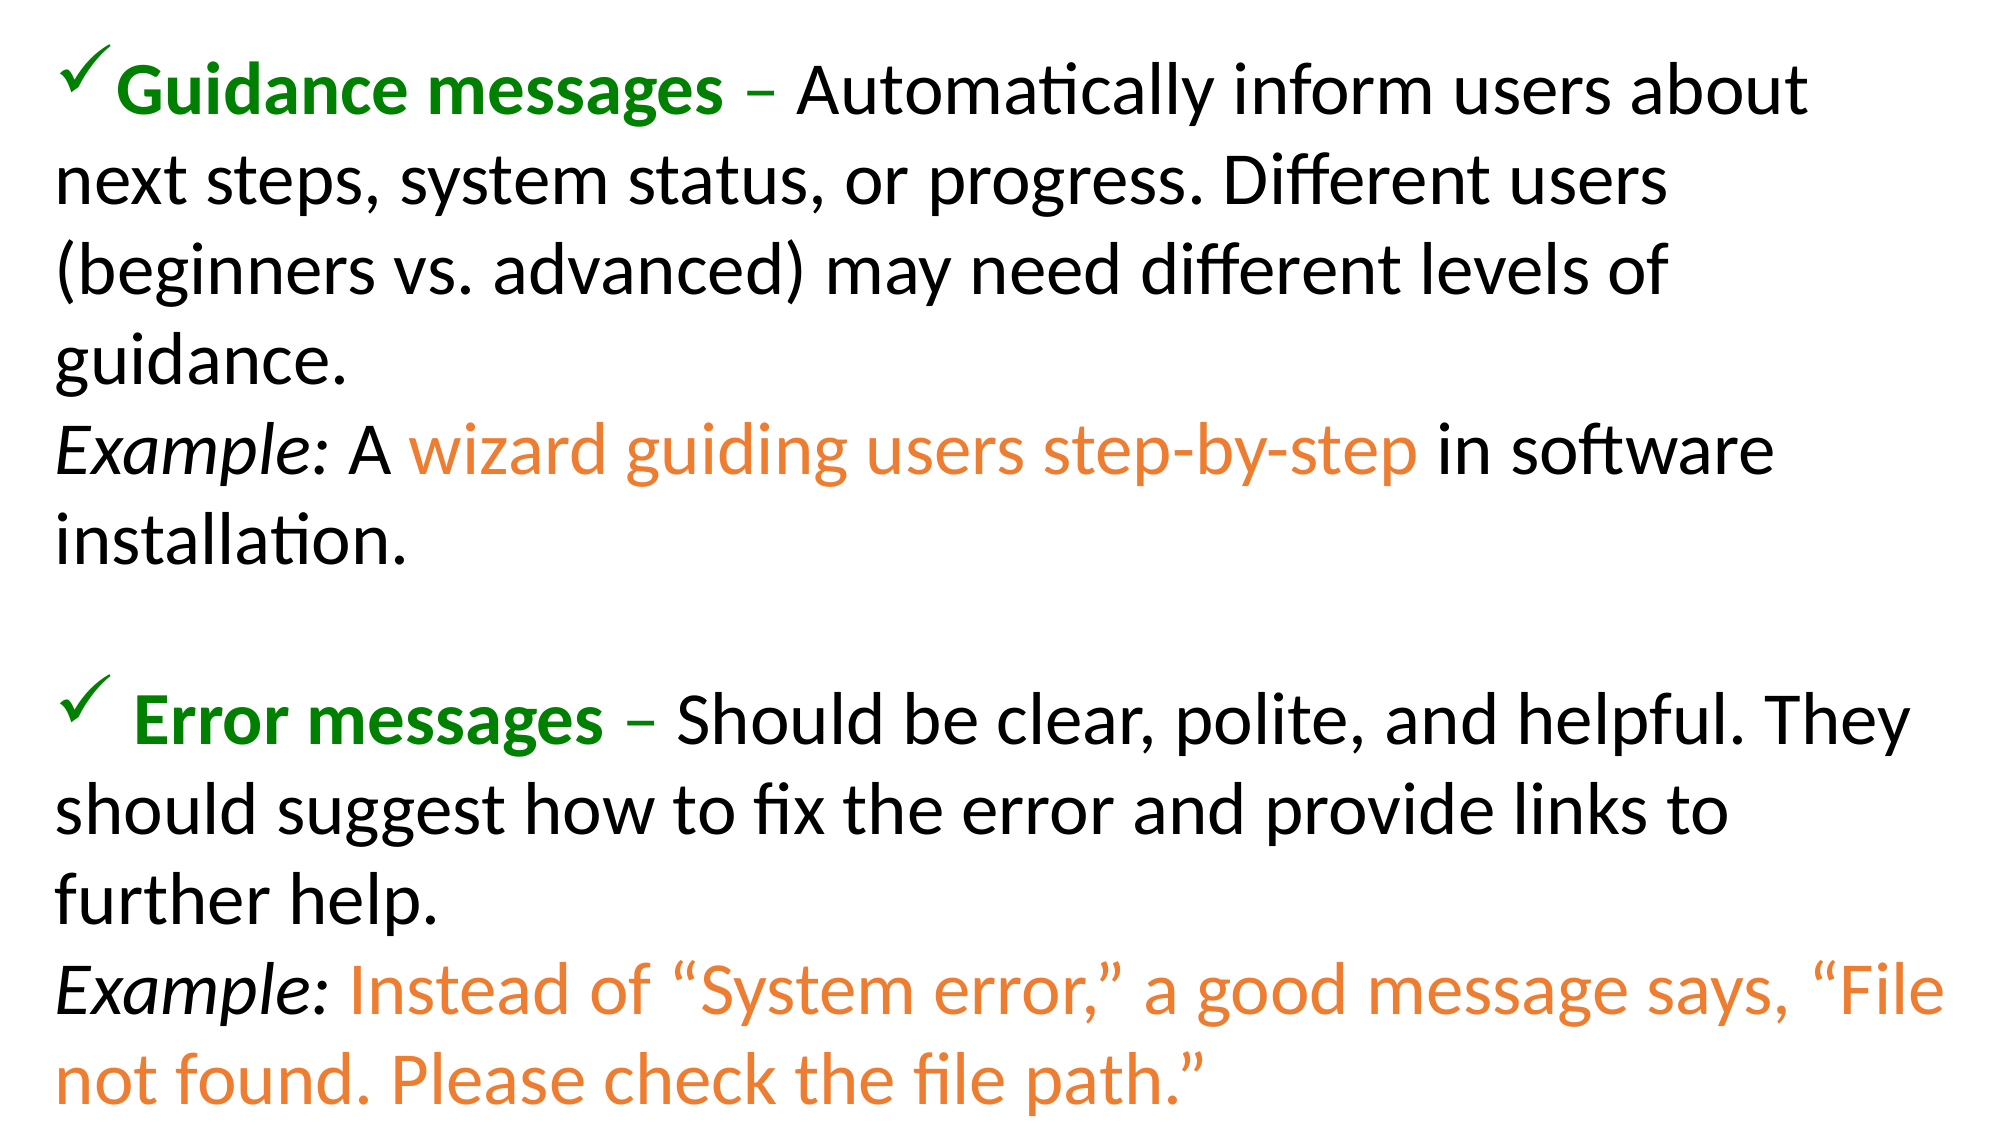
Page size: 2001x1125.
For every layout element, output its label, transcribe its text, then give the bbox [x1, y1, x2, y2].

text_box Guidance messages – Automatically inform users about next steps, system status, or progress. Different users (beginners vs. advanced) may need different levels of guidance. Example: A wizard guiding users step-by-step in software installation. Error messages – Should be clear, polite, and helpful. They should suggest how to fix the error and provide links to further help. Example: Instead of “System error,” a good message says, “File not found. Please check the file path.” [40, 31, 1972, 1125]
